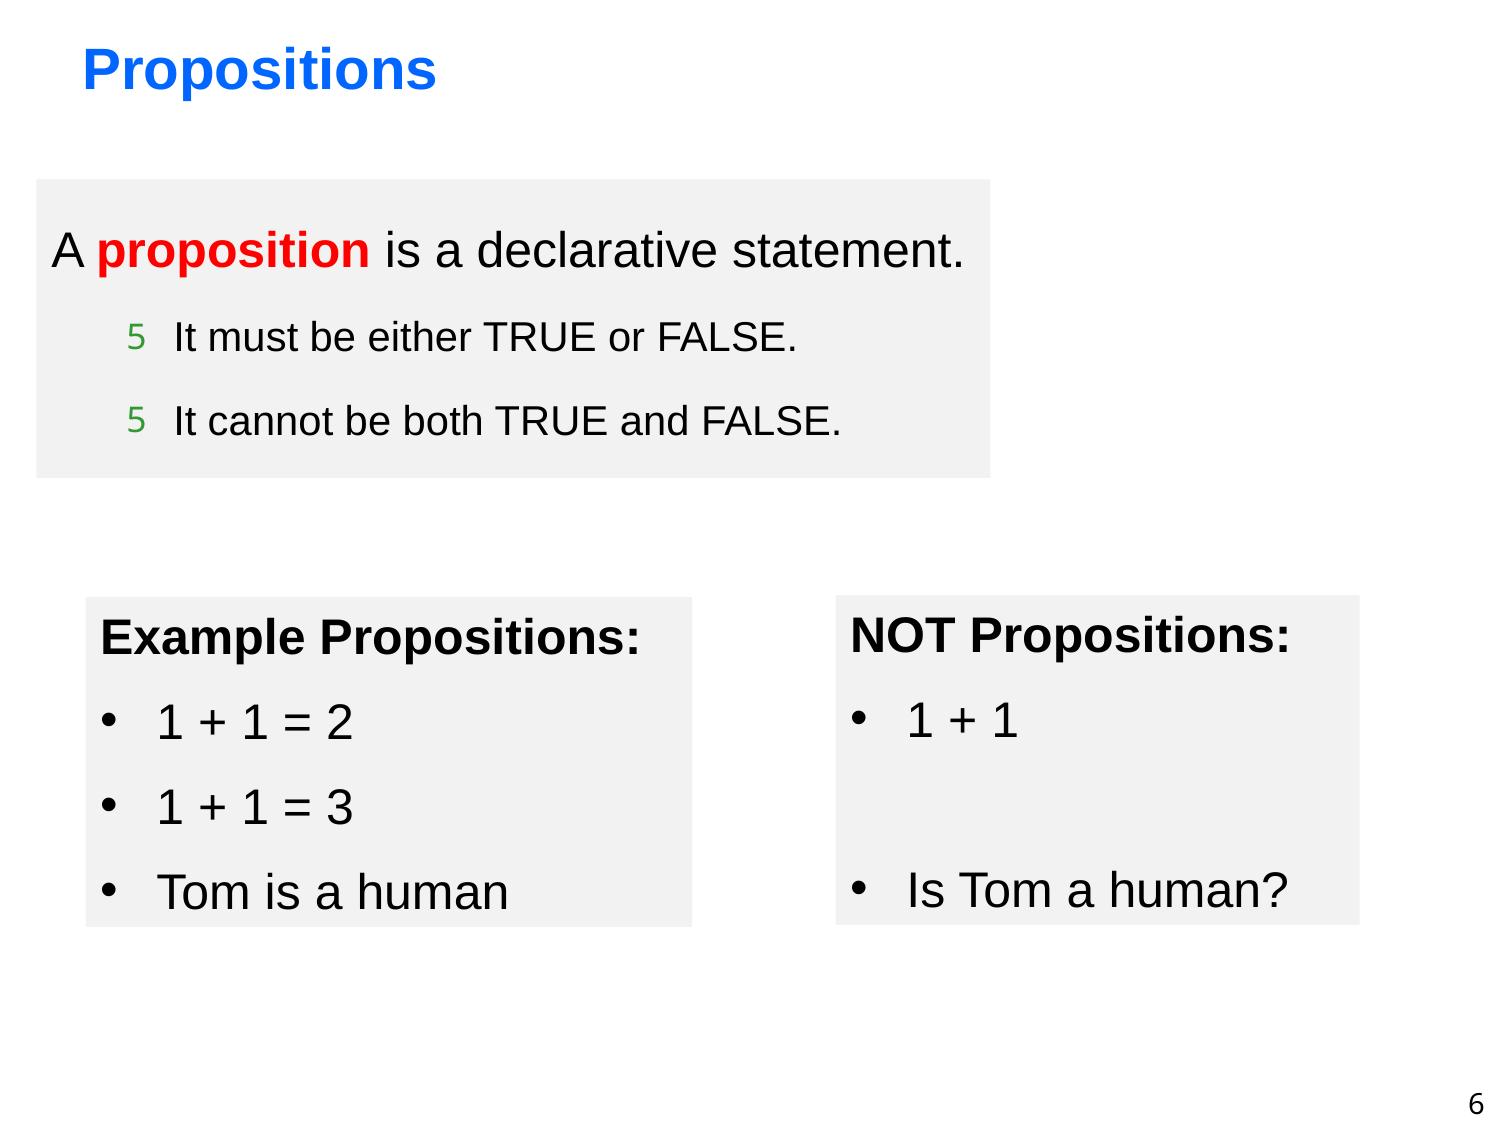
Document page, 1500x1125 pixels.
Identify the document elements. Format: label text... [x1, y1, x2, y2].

text_box NOT Propositions: 1 + 1 Is Tom a human? [835, 595, 1360, 925]
list A proposition is a declarative statement. It must be either TRUE or FALSE. It cannot be both TRUE and FALSE. [36, 179, 991, 478]
text_box Example Propositions: 1 + 1 = 2 1 + 1 = 3 Tom is a human [85, 597, 693, 927]
title Propositions [67, 15, 1466, 118]
slide_number 6 [1187, 1077, 1500, 1116]
